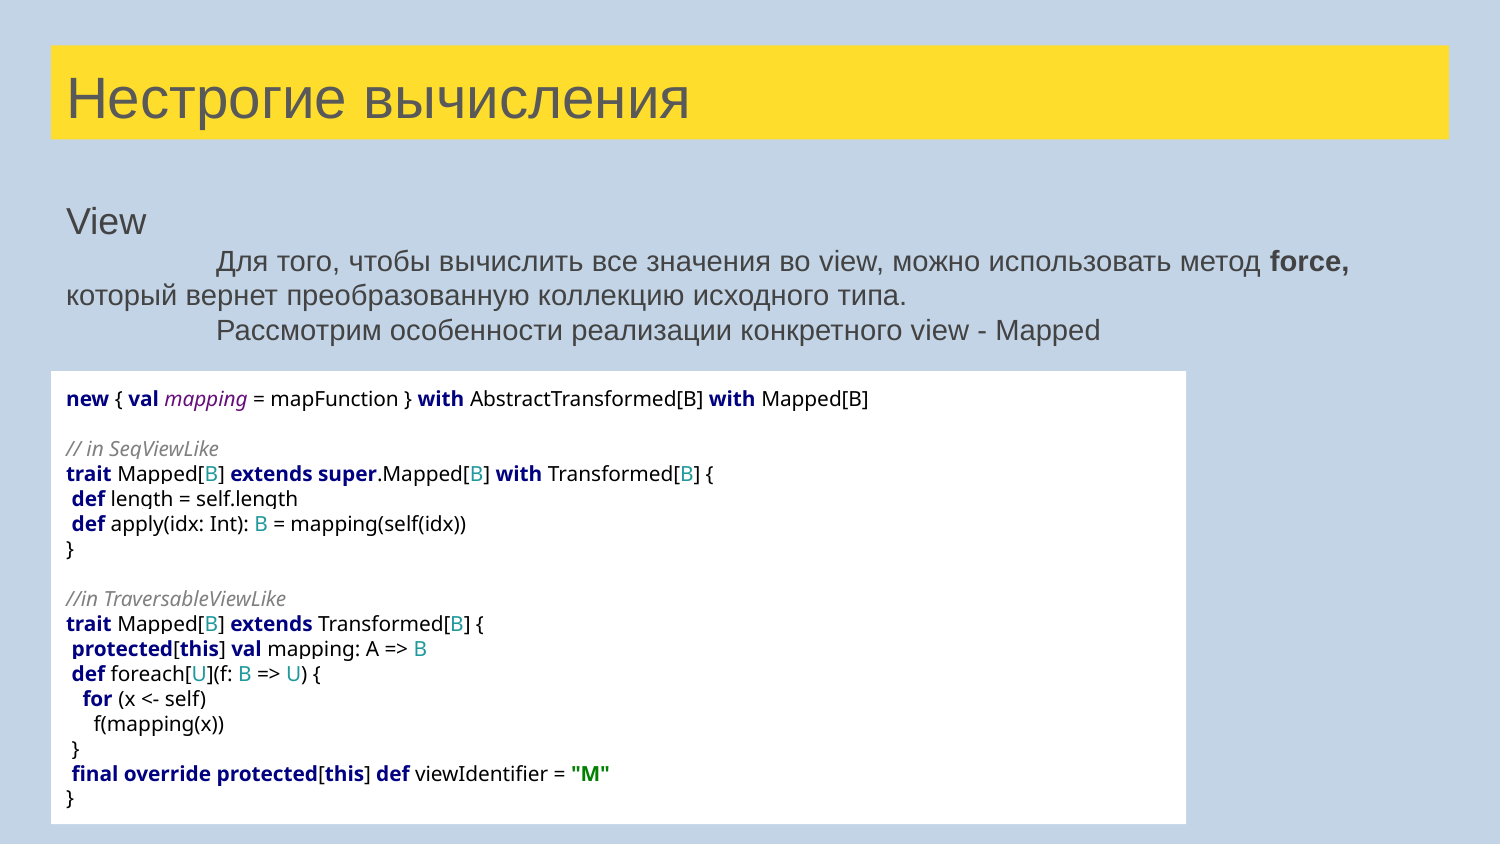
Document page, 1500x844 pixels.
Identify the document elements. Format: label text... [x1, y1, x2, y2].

text_box View Для того, чтобы вычислить все значения во view, можно использовать метод force, который вернет преобразованную коллекцию исходного типа. Рассмотрим особенности реализации конкретного view - Mapped [51, 181, 1449, 363]
text_box new { val mapping = mapFunction } with AbstractTransformed[B] with Mapped[B] // in SeqViewLike trait Mapped[B] extends super.Mapped[B] with Transformed[B] { def length = self.length def apply(idx: Int): B = mapping(self(idx)) } //in TraversableViewLike trait Mapped[B] extends Transformed[B] { protected[this] val mapping: A => B def foreach[U](f: B => U) { for (x <- self) f(mapping(x)) } final override protected[this] def viewIdentifier = "M" } [51, 371, 1187, 825]
title Нестрогие вычисления [51, 45, 1449, 140]
